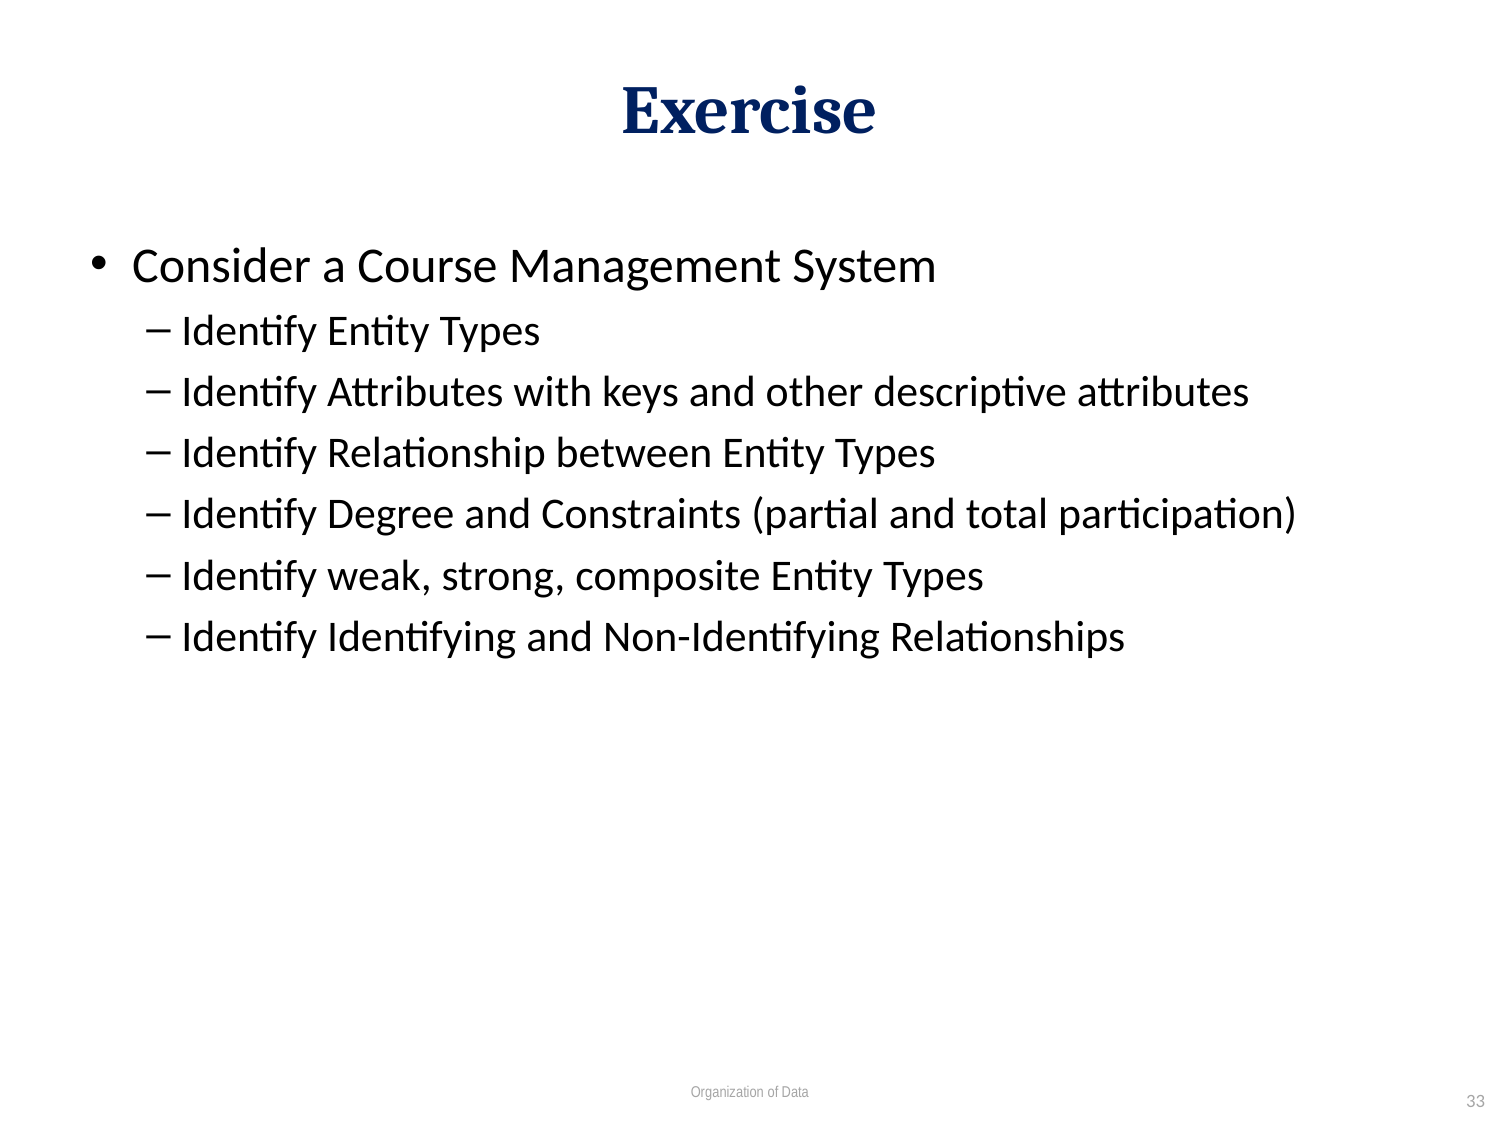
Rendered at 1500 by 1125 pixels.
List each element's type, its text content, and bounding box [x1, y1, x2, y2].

slide_number 33 [1074, 1074, 1500, 1125]
list Consider a Course Management System Identify Entity Types Identify Attributes with keys and other descriptive attributes Identify Relationship between Entity Types Identify Degree and Constraints (partial and total participation) Identify weak, strong, composite Entity Types Identify Identifying and Non-Identifying Relationships [75, 224, 1425, 1005]
footer Organization of Data [425, 1074, 1074, 1121]
title Exercise [75, 0, 1425, 213]
